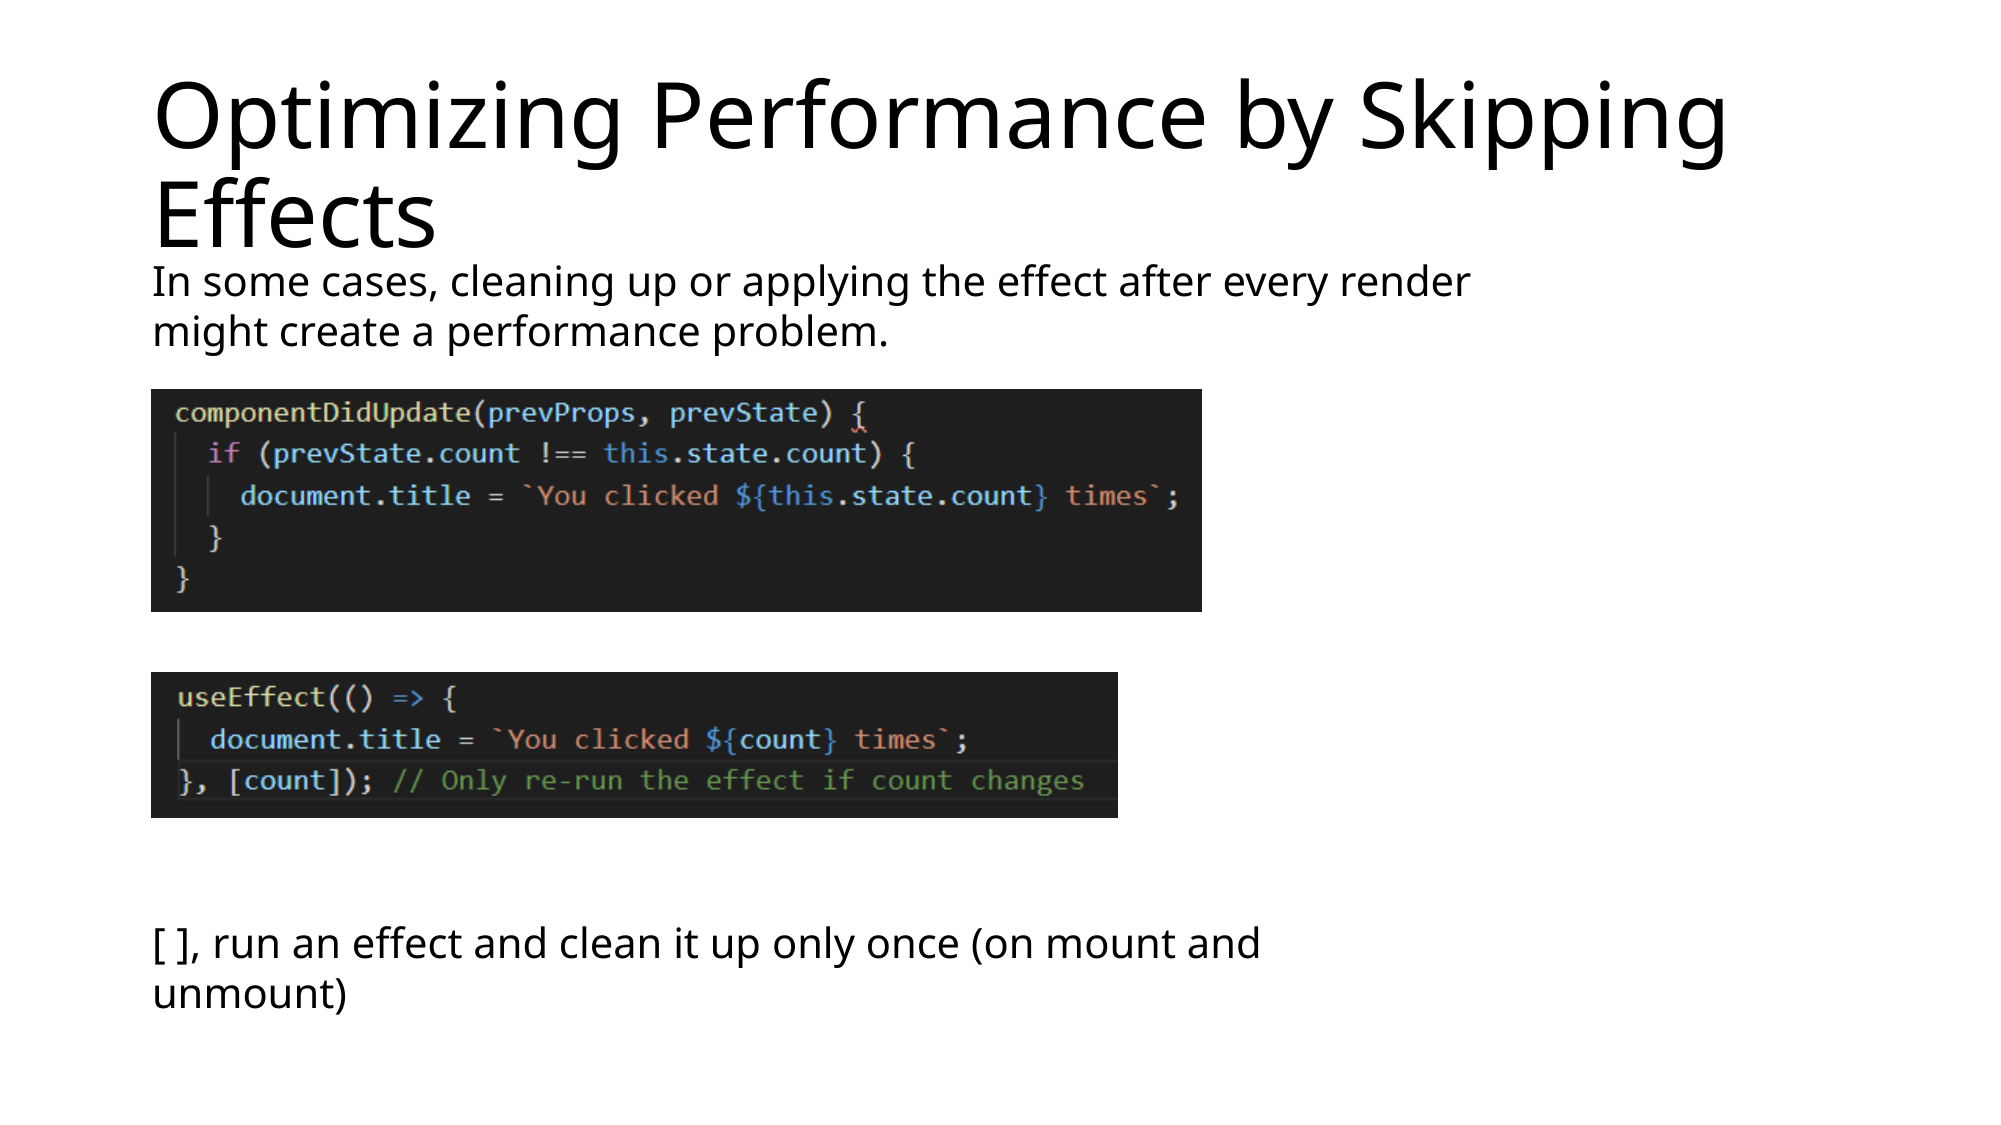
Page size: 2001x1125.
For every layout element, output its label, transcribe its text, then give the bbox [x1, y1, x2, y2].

text_box [ ], run an effect and clean it up only once (on mount and unmount) [137, 909, 1366, 1025]
picture [151, 389, 1202, 612]
title Optimizing Performance by Skipping Effects [137, 59, 1863, 278]
text_box In some cases, cleaning up or applying the effect after every render might create a performance problem. [137, 247, 1595, 363]
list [151, 672, 1118, 818]
